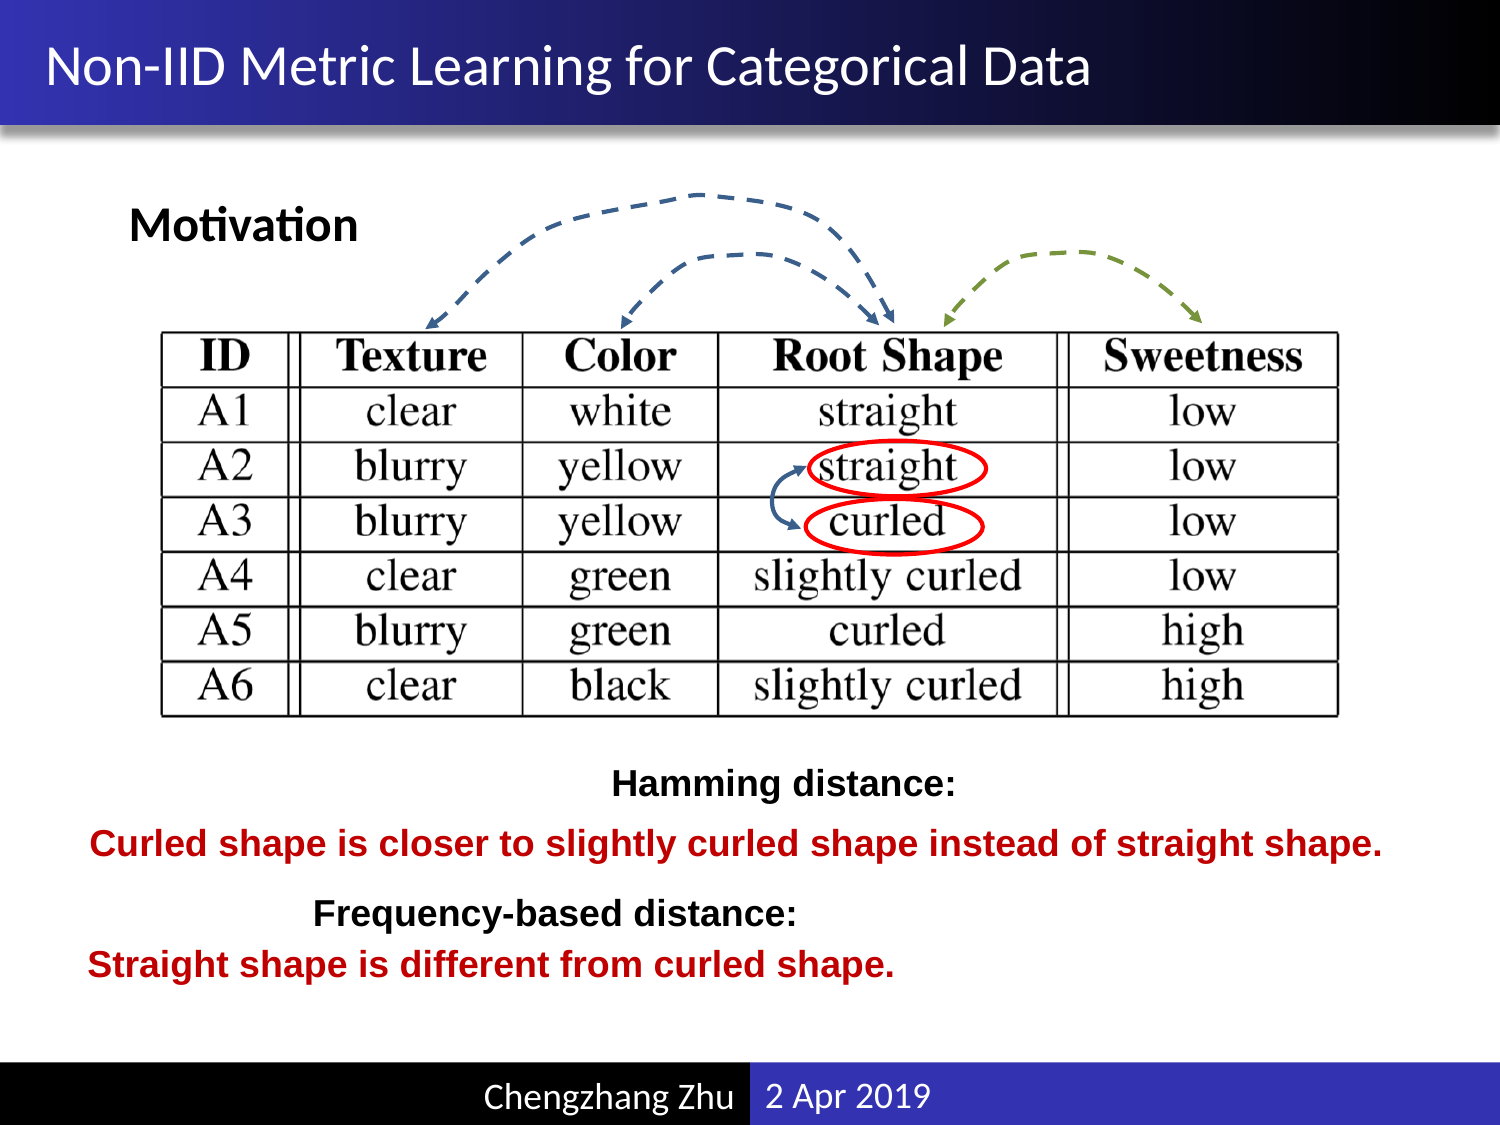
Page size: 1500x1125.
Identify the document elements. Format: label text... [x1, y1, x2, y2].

text_box Motivation [113, 184, 374, 259]
text_box Straight shape is different from curled shape. [72, 932, 911, 993]
title Non-IID Metric Learning for Categorical Data [0, 0, 1463, 126]
text_box Curled shape is closer to slightly curled shape instead of straight shape. [74, 812, 1400, 872]
text_box [944, 249, 1200, 317]
picture [148, 318, 1352, 733]
text_box [439, 192, 895, 317]
